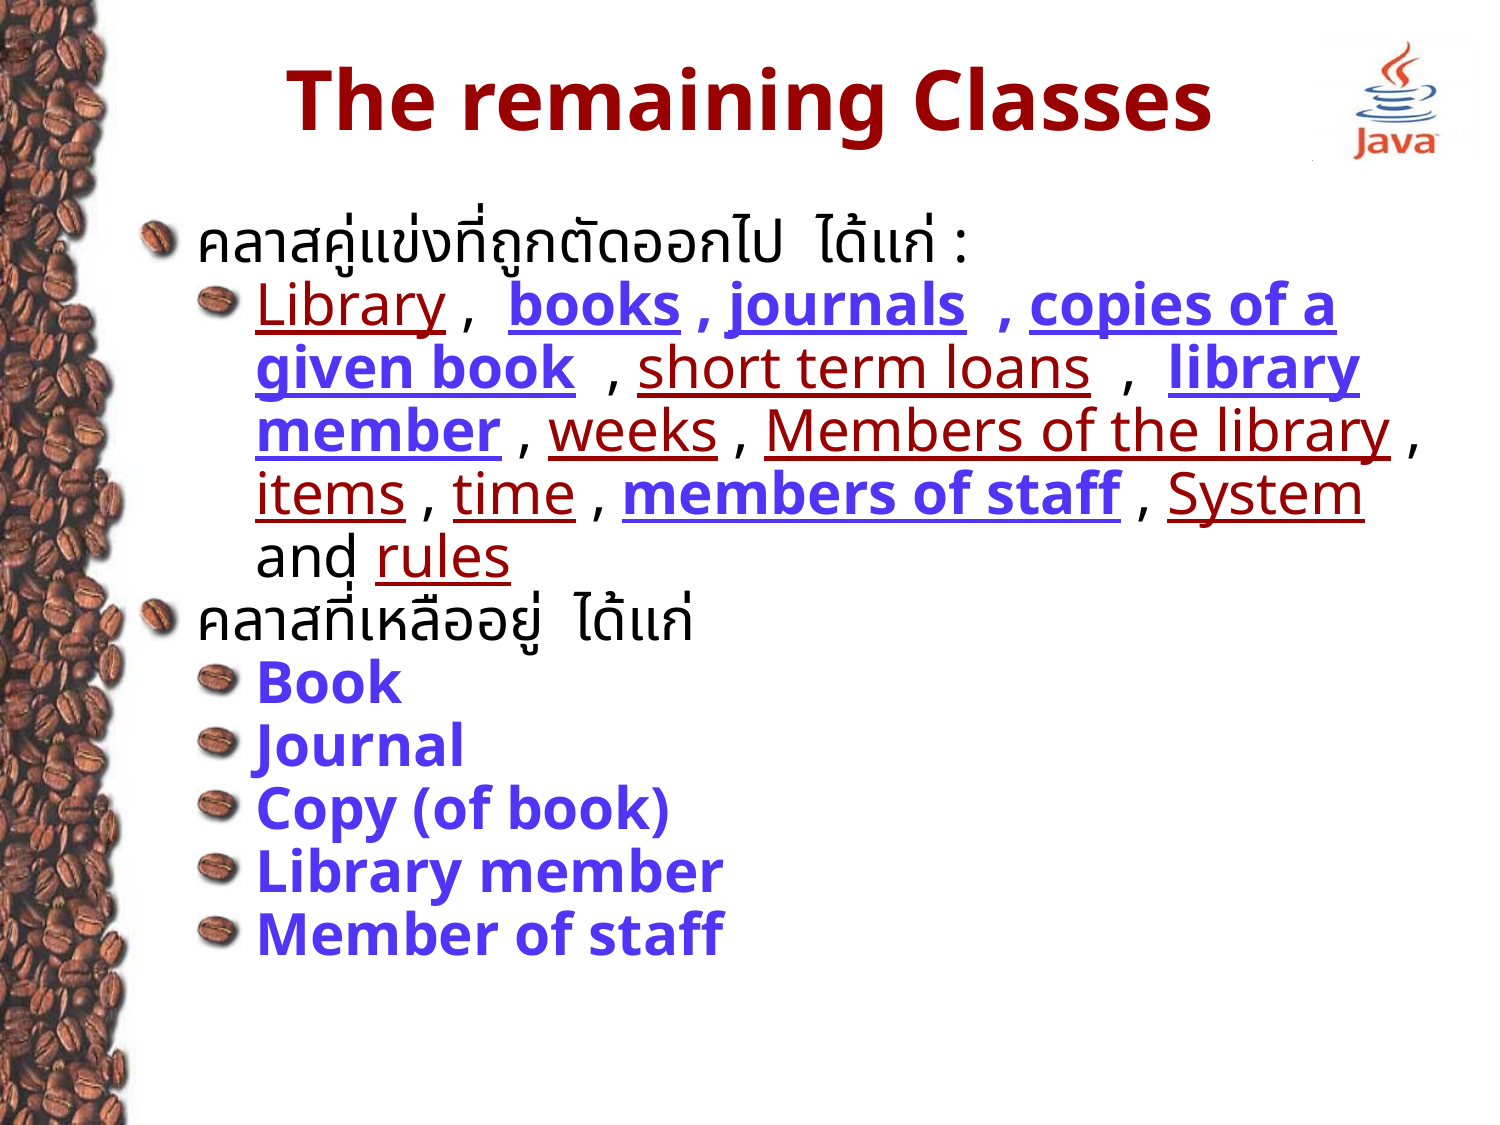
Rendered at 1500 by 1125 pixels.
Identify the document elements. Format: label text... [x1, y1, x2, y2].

title The remaining Classes [74, 12, 1426, 201]
picture [0, 0, 183, 1125]
picture [196, 725, 243, 763]
picture [196, 662, 243, 700]
picture [196, 914, 243, 952]
picture [196, 788, 243, 826]
picture [196, 851, 243, 889]
picture [196, 284, 243, 322]
picture [1426, 37, 1475, 161]
list คลาสคู่แข่งที่ถูกตัดออกไป ได้แก่ : Library , books , journals , copies of a given book , short term loans , library member , weeks , Members of the library , items , time , members of staff , System and rules คลาสที่เหลืออยู่ ได้แก่ Book Journal Copy (of book) Library member Member of staff [137, 212, 1438, 956]
